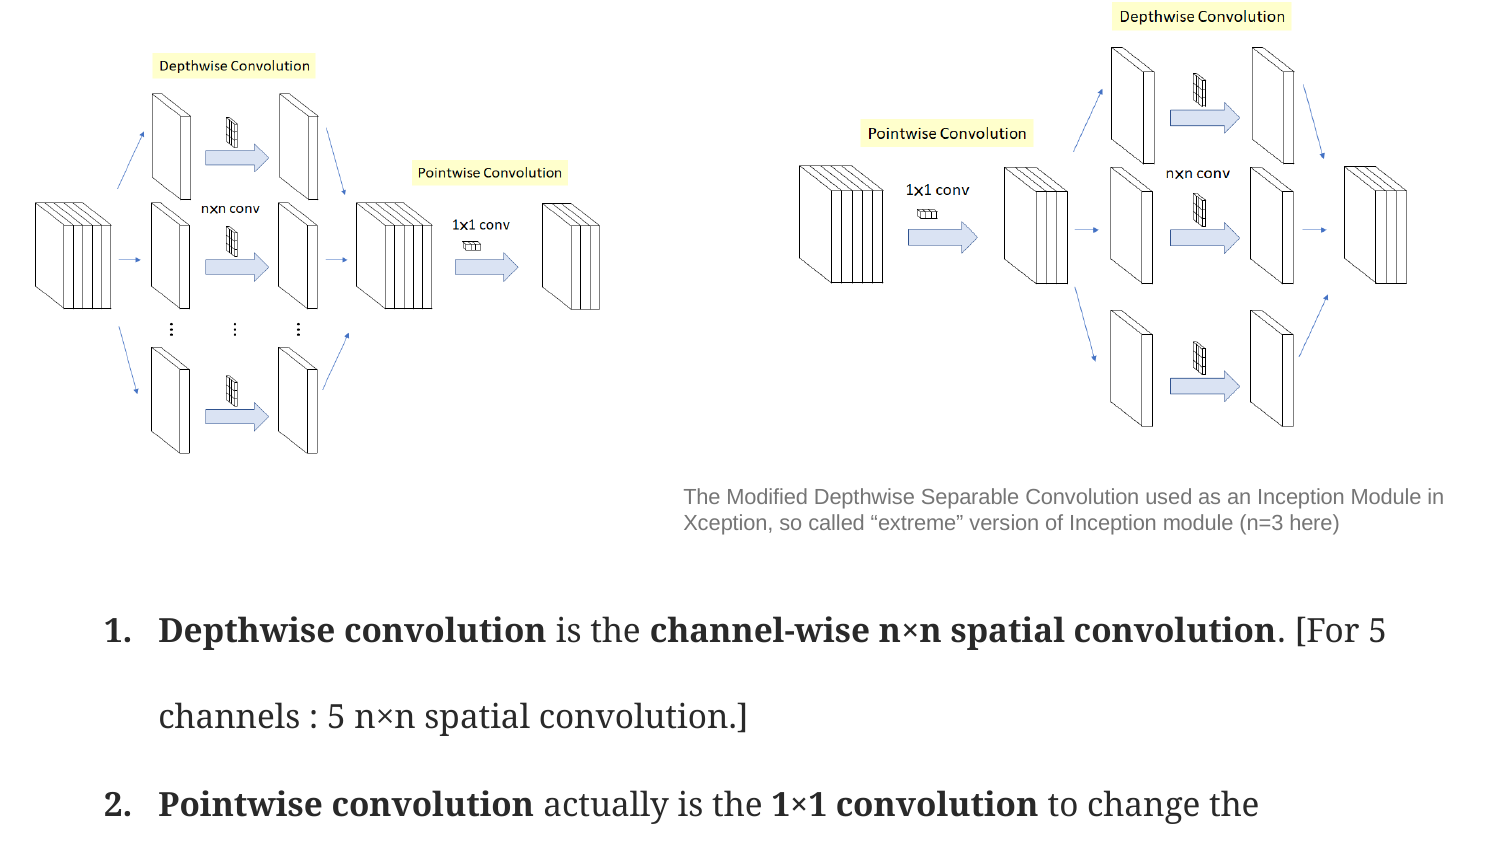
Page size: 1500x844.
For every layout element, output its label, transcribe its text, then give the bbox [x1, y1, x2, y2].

picture [35, 50, 600, 454]
list Depthwise convolution is the channel-wise n×n spatial convolution. [For 5 channels : 5 n×n spatial convolution.] Pointwise convolution actually is the 1×1 convolution to change the dimension. [35, 561, 1422, 844]
text_box The Modified Depthwise Separable Convolution used as an Inception Module in Xception, so called “extreme” version of Inception module (n=3 here) [668, 467, 1465, 550]
picture [799, 0, 1407, 427]
